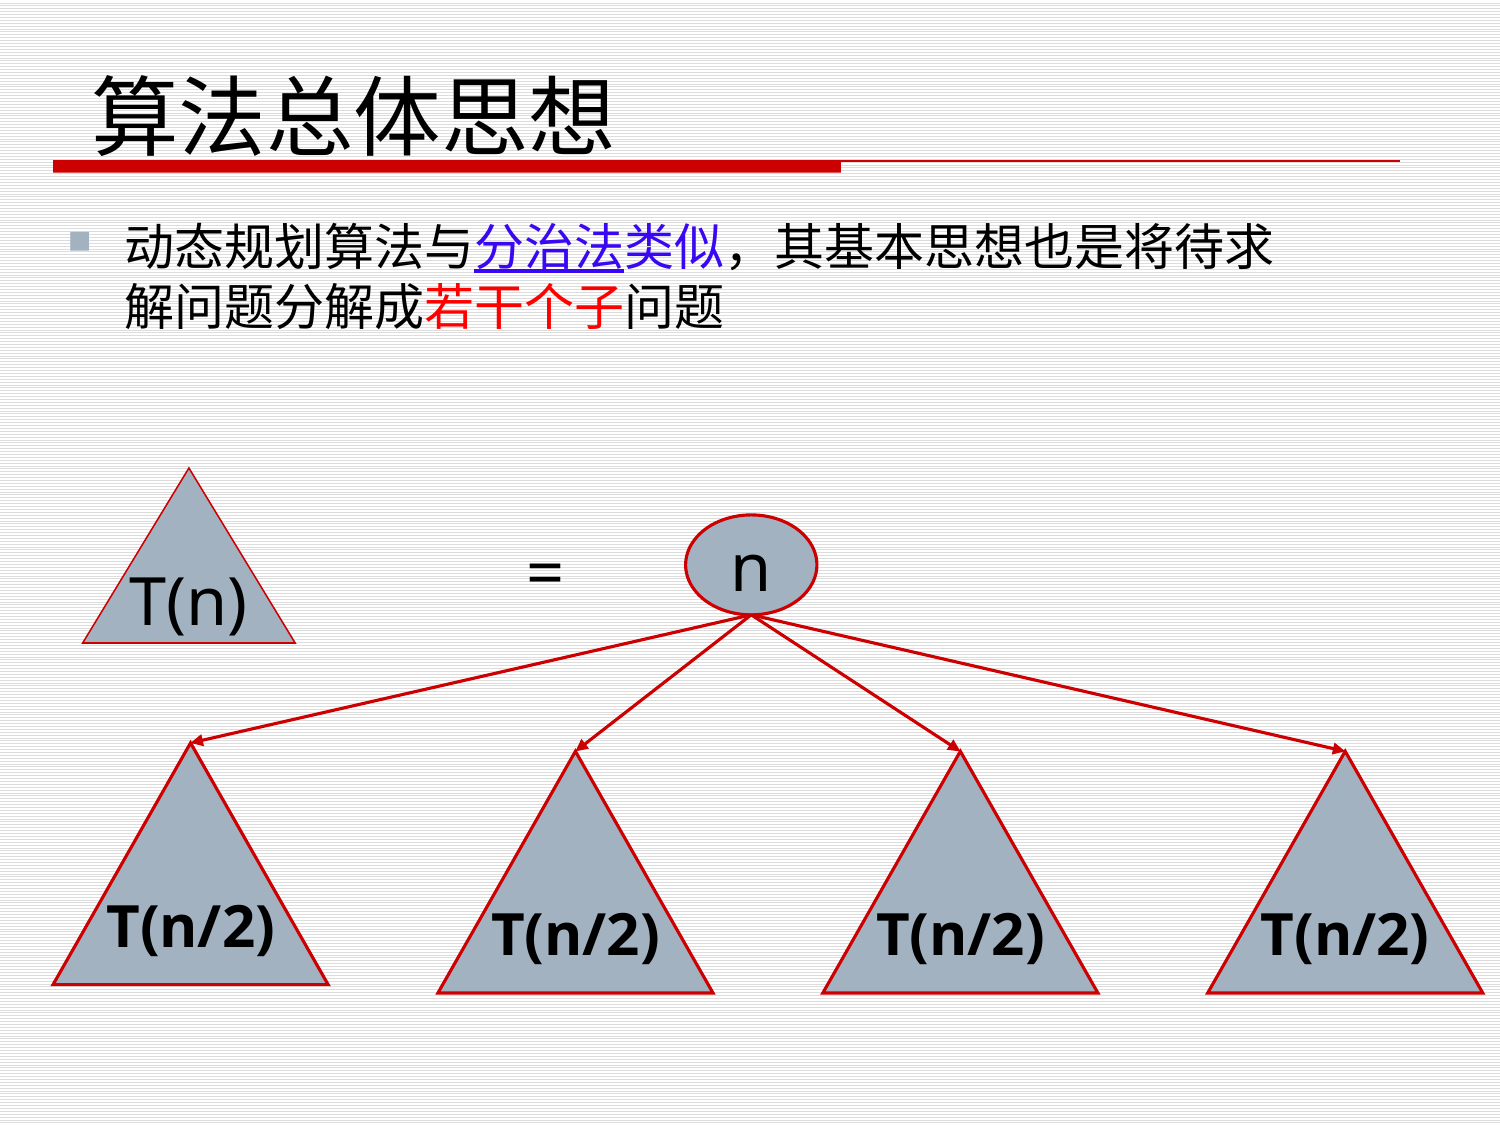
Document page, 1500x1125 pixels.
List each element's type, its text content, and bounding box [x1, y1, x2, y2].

text_box 算法总体思想 [76, 20, 1352, 209]
text_box 动态规划算法与分治法类似，其基本思想也是将待求解问题分解成若干个子问题 [53, 208, 1328, 466]
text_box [52, 467, 1483, 994]
